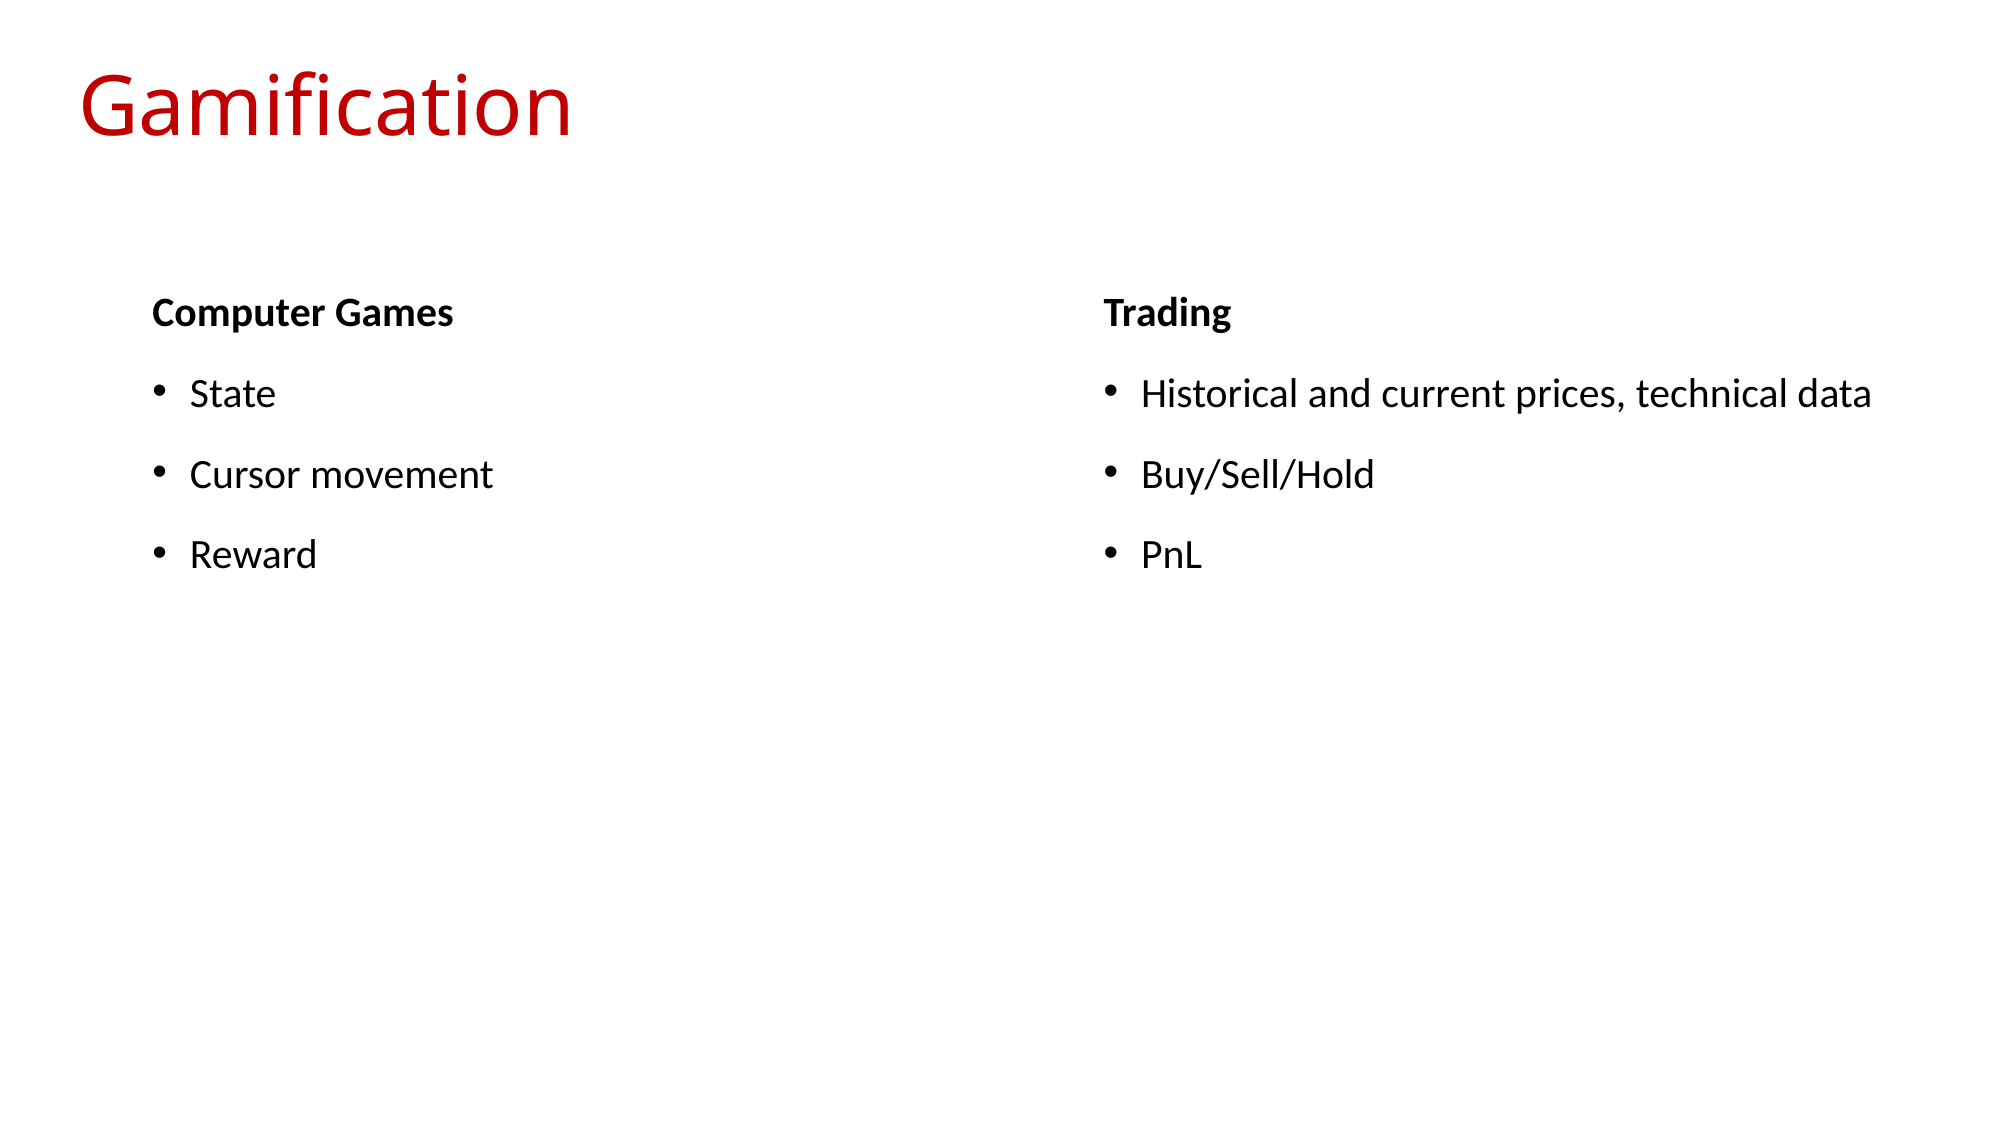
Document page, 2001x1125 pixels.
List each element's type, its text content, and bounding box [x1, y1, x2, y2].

text_box Trading Historical and current prices, technical data Buy/Sell/Hold PnL [1088, 267, 1943, 858]
title Gamification [63, 0, 1789, 218]
list Computer Games State Cursor movement Reward [137, 267, 867, 858]
